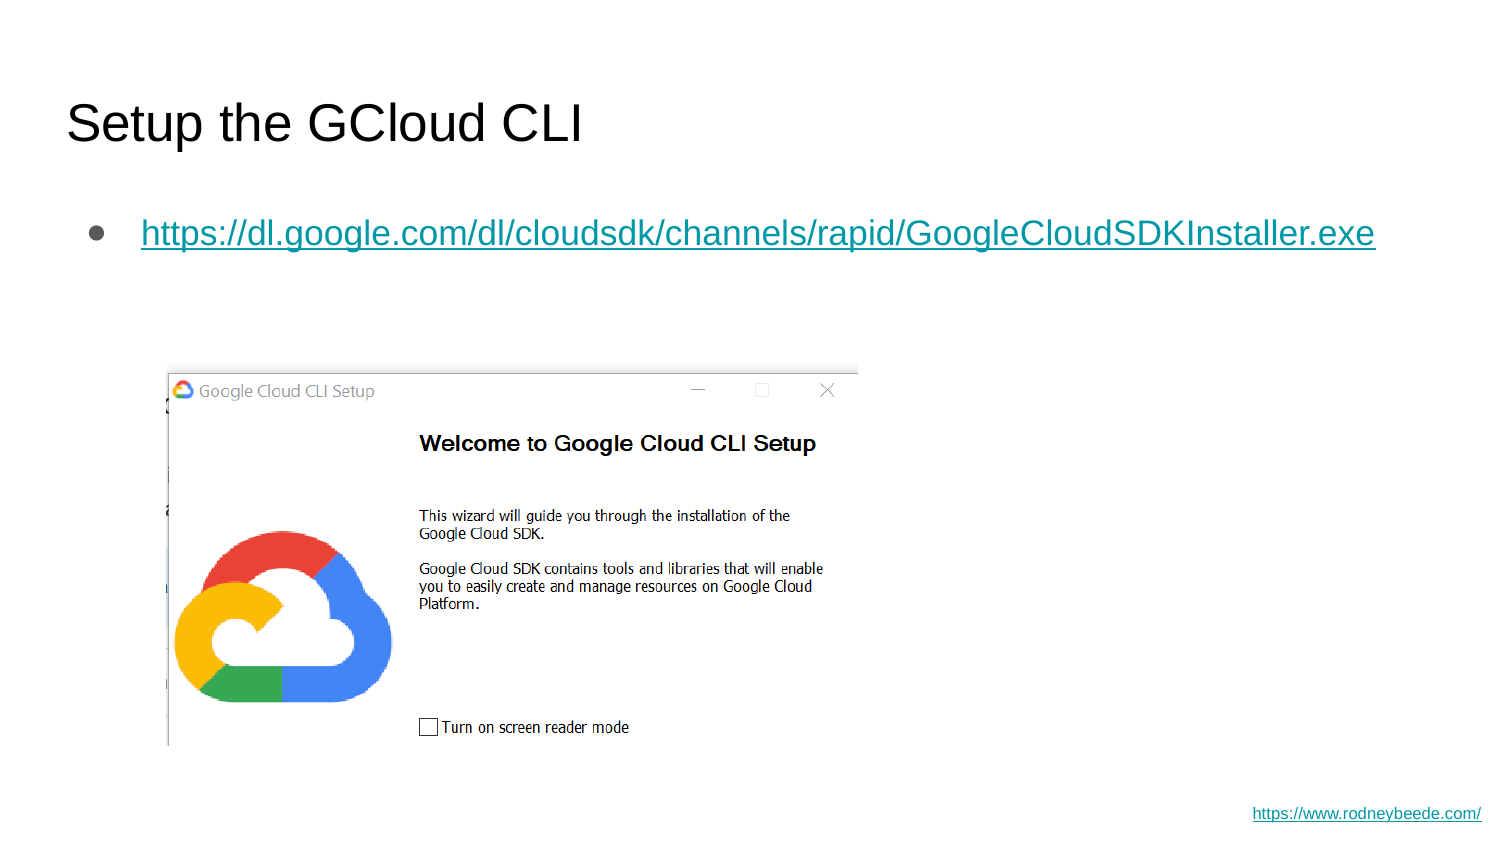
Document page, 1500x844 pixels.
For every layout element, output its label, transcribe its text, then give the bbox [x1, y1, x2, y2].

picture [166, 362, 858, 746]
list https://dl.google.com/dl/cloudsdk/channels/rapid/GoogleCloudSDKInstaller.exe [51, 189, 1449, 750]
title Setup the GCloud CLI [51, 72, 1449, 167]
